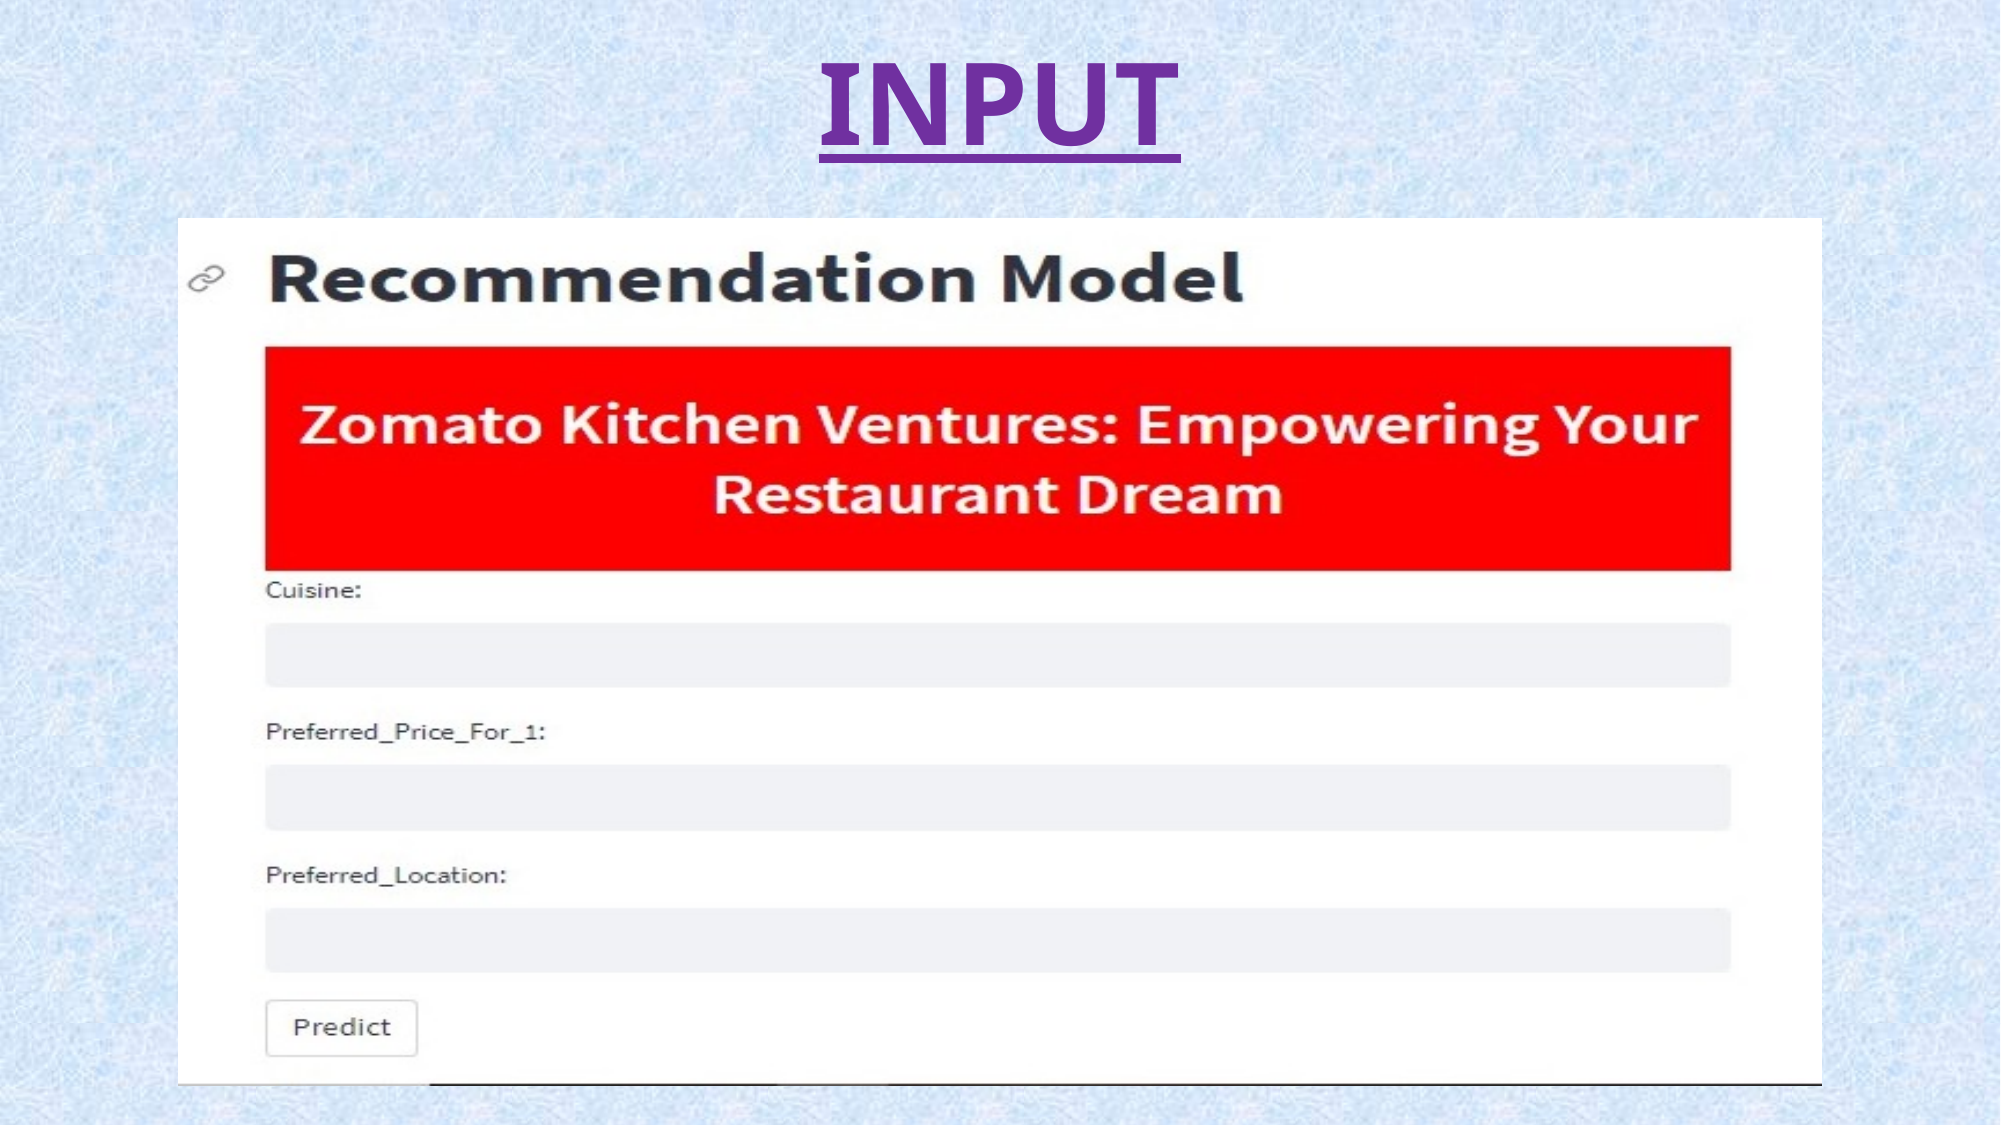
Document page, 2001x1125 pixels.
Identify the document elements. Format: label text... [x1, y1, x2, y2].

title INPUT [137, 0, 1863, 218]
picture [0, 0, 2001, 1125]
